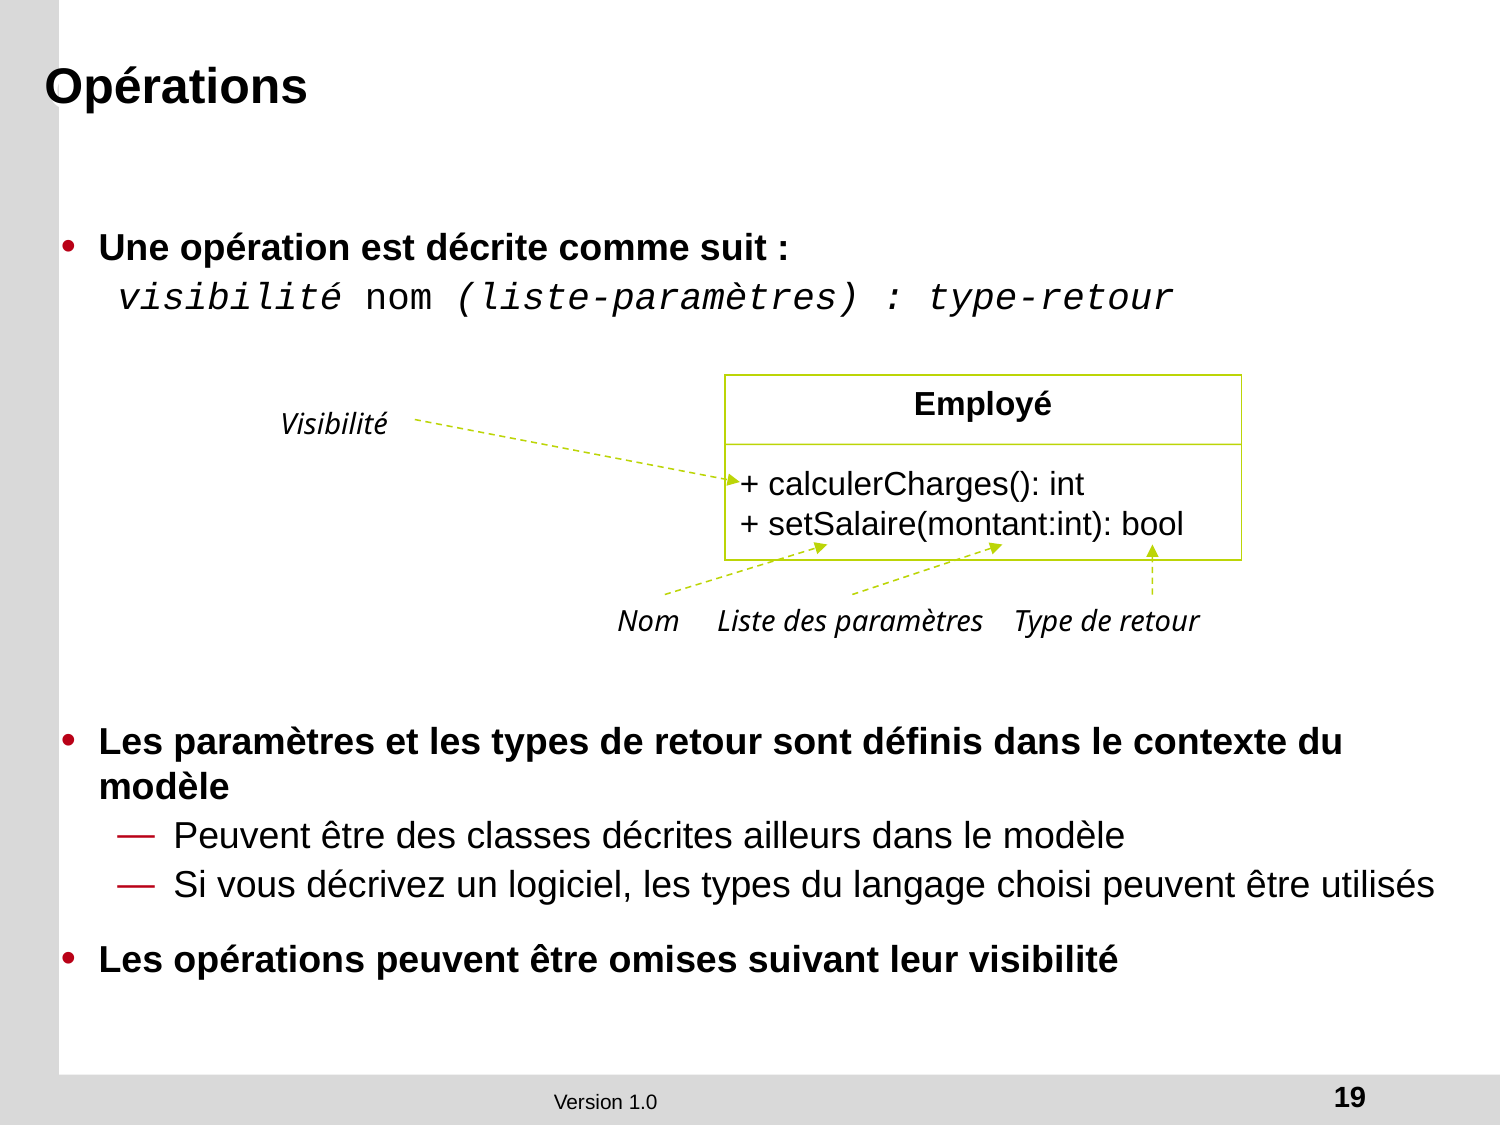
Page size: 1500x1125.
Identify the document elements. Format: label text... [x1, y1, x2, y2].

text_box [724, 374, 1242, 561]
text_box Visibilité [265, 398, 436, 476]
text_box Nom Liste des paramètres Type de retour [602, 594, 1317, 664]
list Une opération est décrite comme suit : visibilité nom (liste-paramètres) : type-retour Les paramètres et les types de retour sont définis dans le contexte du modèle Peuvent être des classes décrites ailleurs dans le modèle Si vous décrivez un logiciel, les types du langage choisi peuvent être utilisés Les opérations peuvent être omises suivant leur visibilité [45, 215, 1457, 988]
title Opérations [29, 23, 1308, 144]
